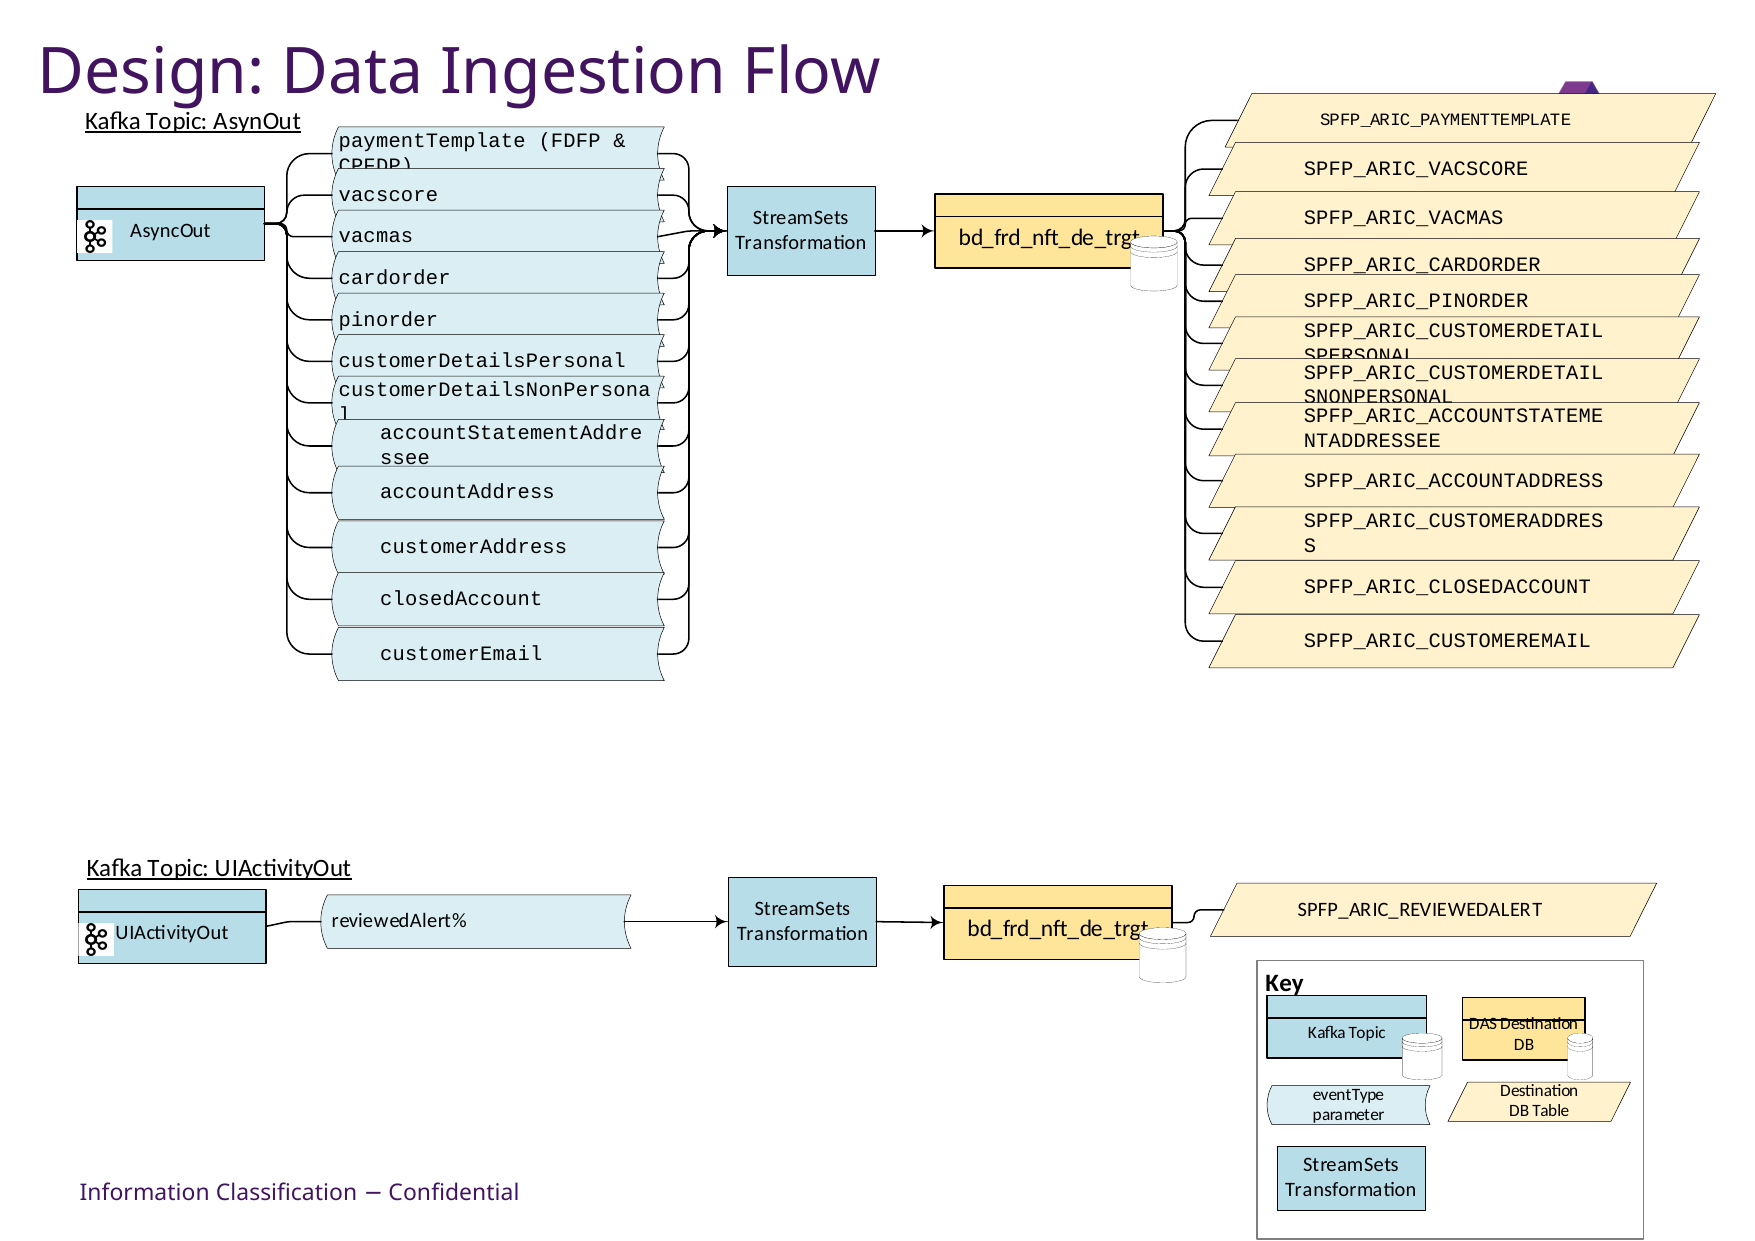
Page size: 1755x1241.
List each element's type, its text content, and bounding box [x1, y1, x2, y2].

picture [0, 0, 1755, 1241]
title Design: Data Ingestion Flow [37, 24, 1551, 265]
